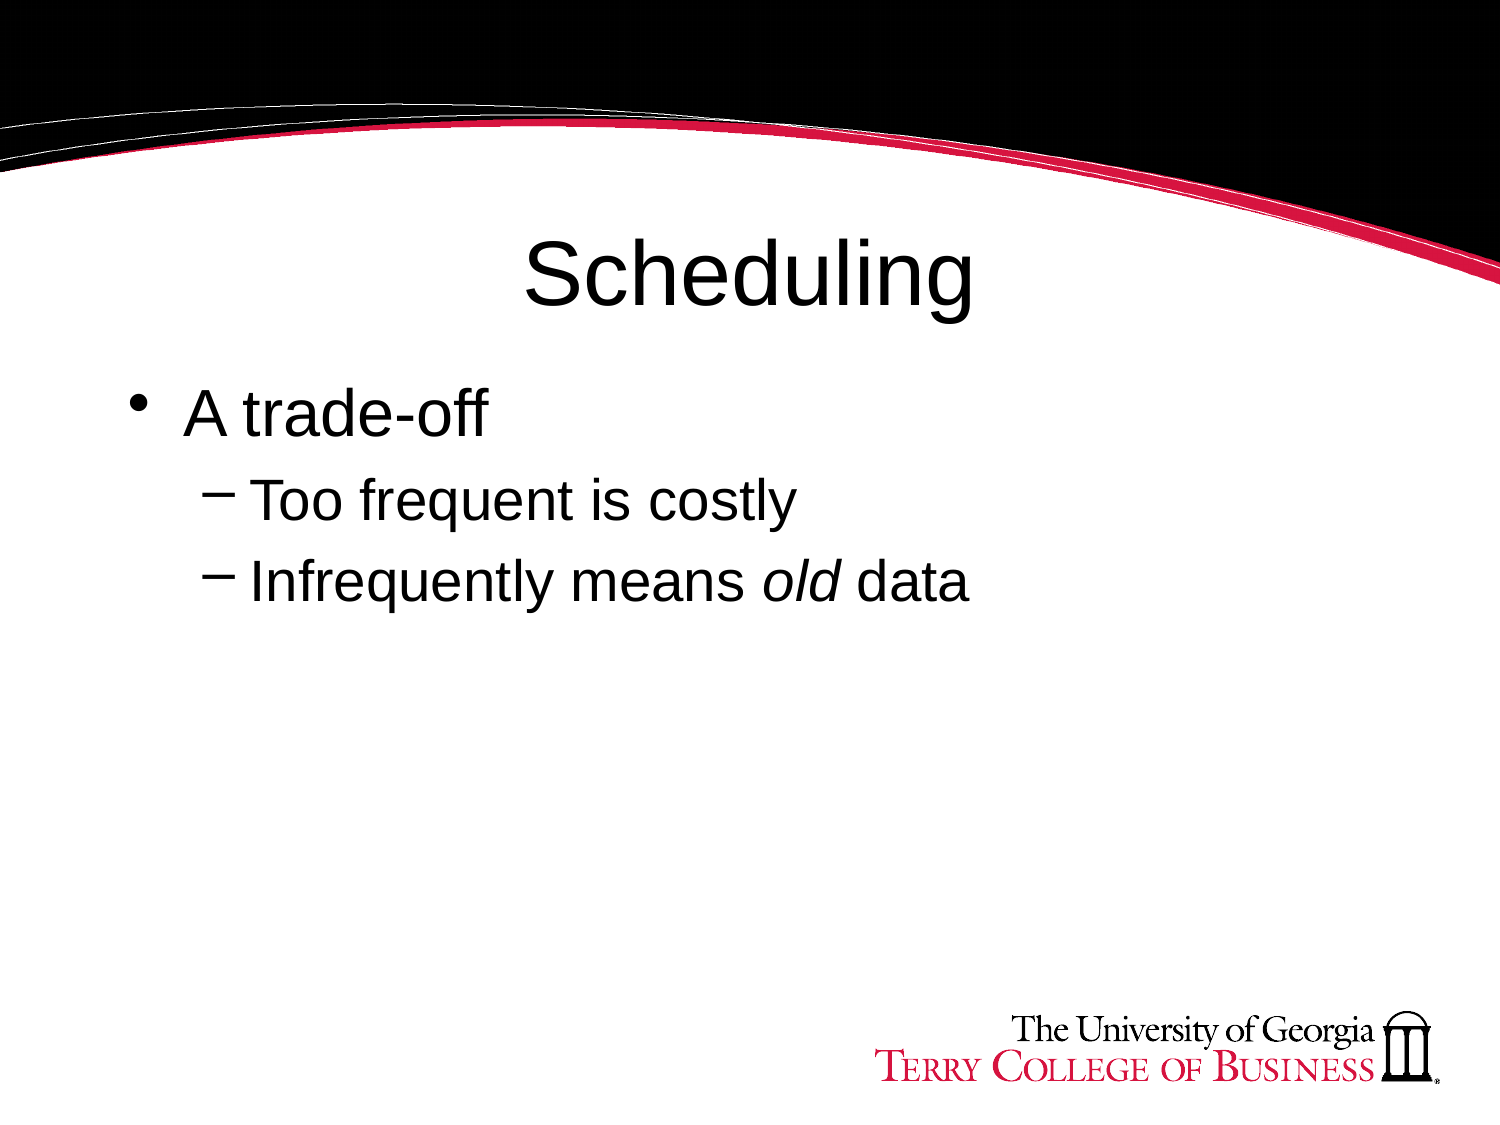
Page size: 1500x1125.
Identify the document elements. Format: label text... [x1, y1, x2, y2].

title Scheduling [75, 174, 1425, 363]
picture [875, 1011, 1440, 1084]
picture [0, 0, 1500, 286]
list A trade-off Too frequent is costly Infrequently means old data [112, 362, 1388, 1038]
